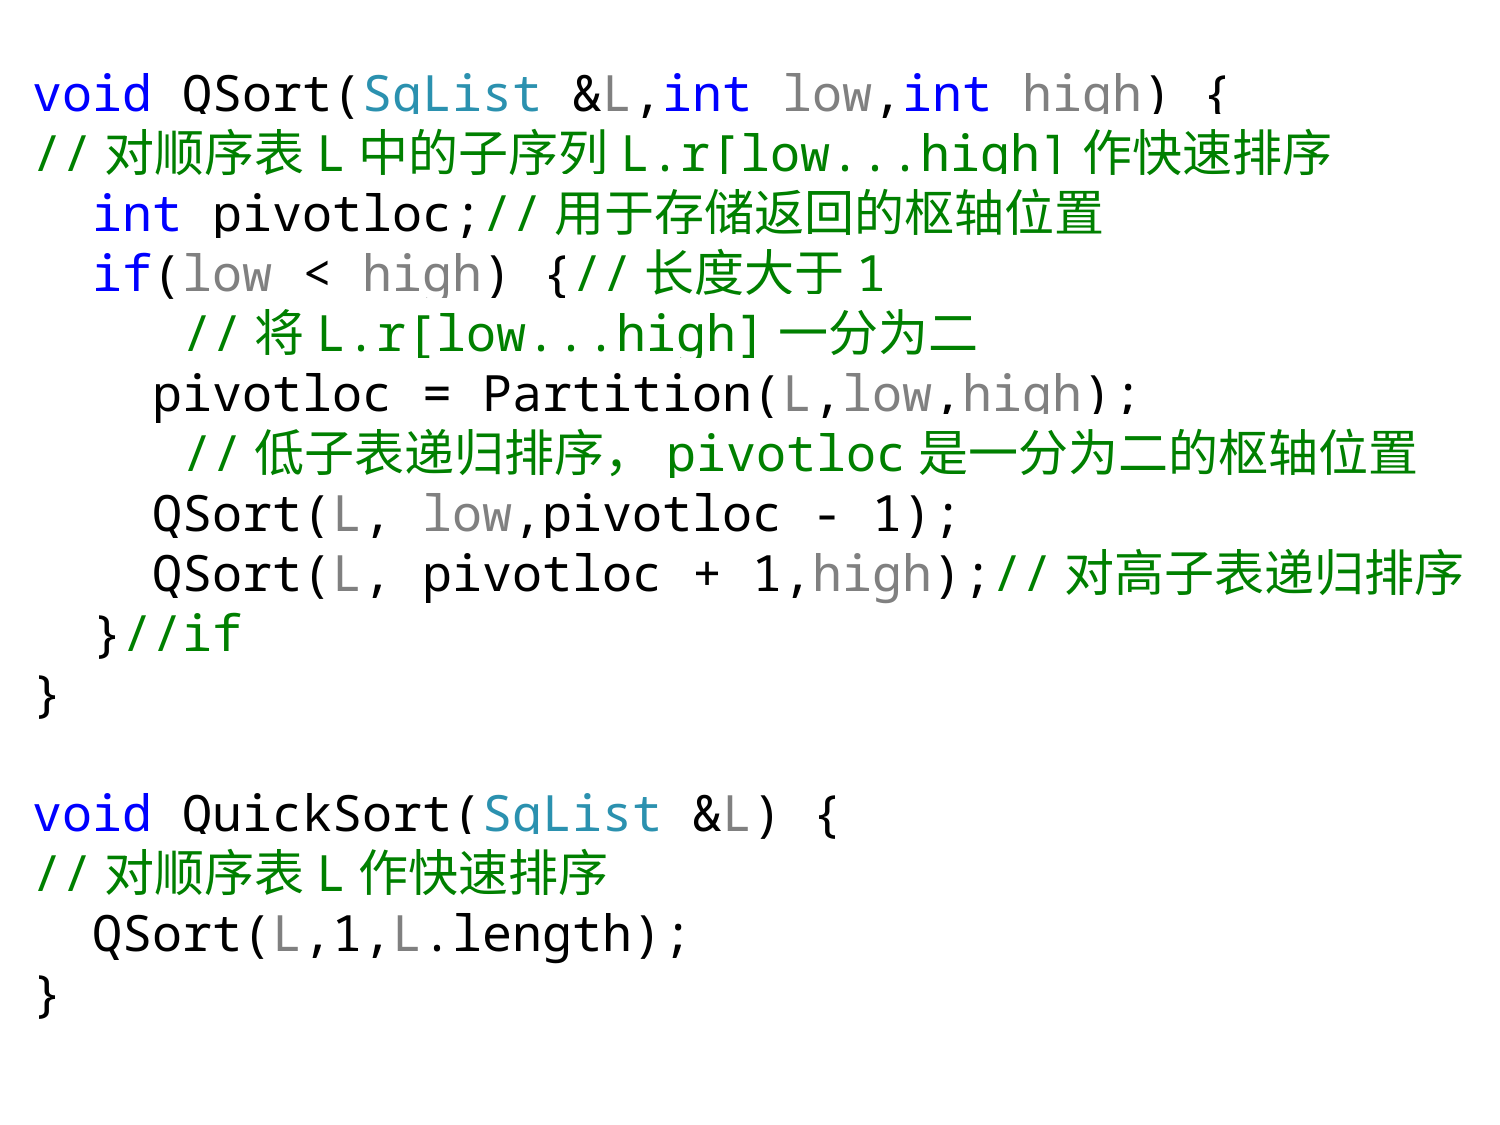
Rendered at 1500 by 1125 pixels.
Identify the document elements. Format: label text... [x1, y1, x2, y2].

text_box void QSort(SqList &L,int low,int high) { //对顺序表L中的子序列L.r[low...high]作快速排序 int pivotloc;//用于存储返回的枢轴位置 if(low < high) {//长度大于1 //将L.r[low...high]一分为二 pivotloc = Partition(L,low,high); //低子表递归排序，pivotloc是一分为二的枢轴位置 QSort(L, low,pivotloc - 1); QSort(L, pivotloc + 1,high);//对高子表递归排序 }//if } void QuickSort(SqList &L) { //对顺序表L作快速排序 QSort(L,1,L.length); } [17, 54, 1500, 1030]
